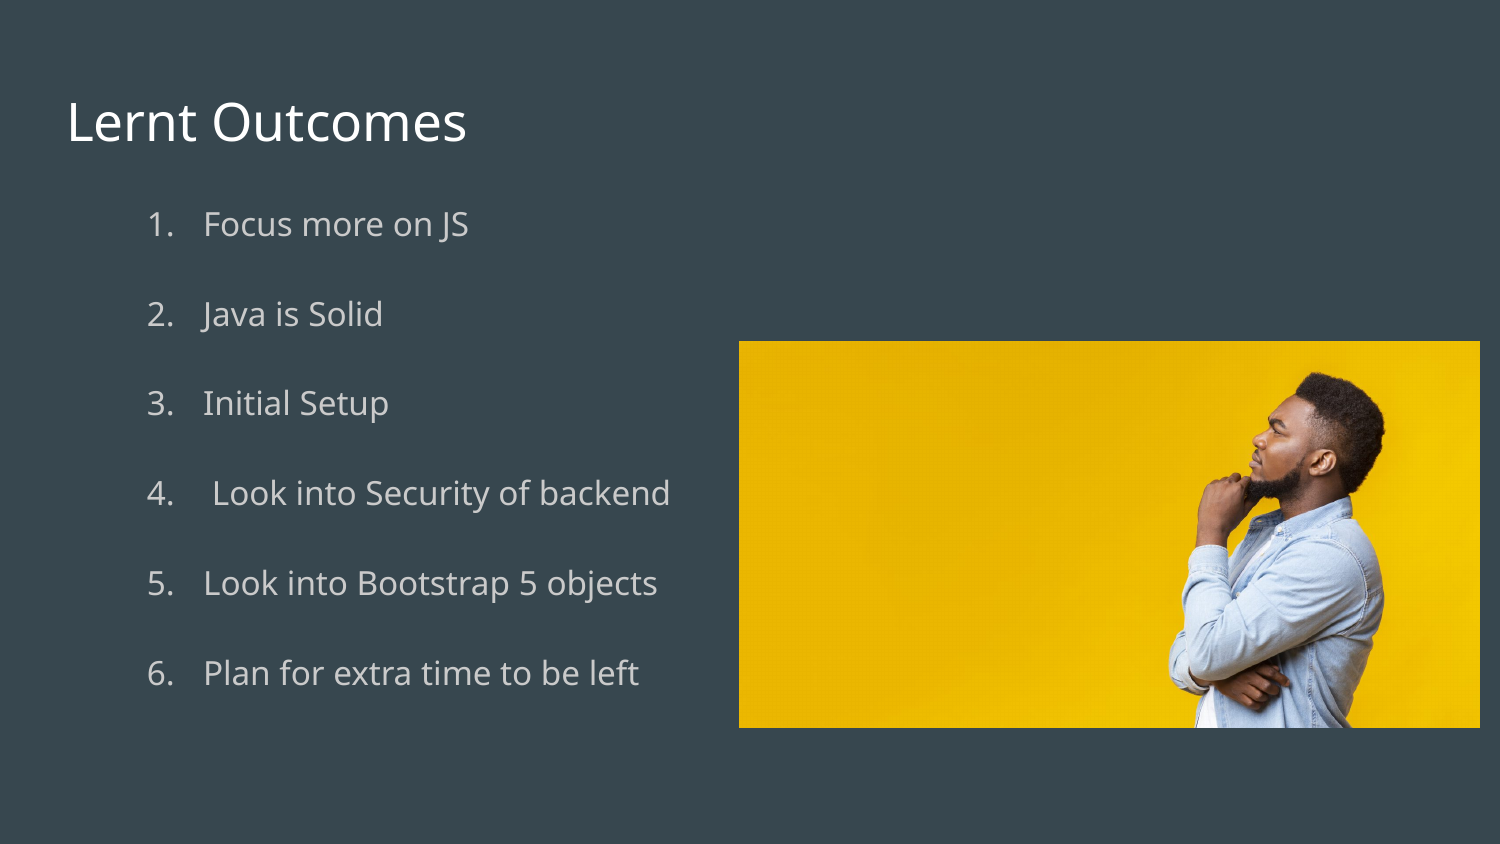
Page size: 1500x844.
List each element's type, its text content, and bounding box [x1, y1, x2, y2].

title Lernt Outcomes [51, 72, 1449, 167]
list Focus more on JS Java is Solid Initial Setup Look into Security of backend Look into Bootstrap 5 objects Plan for extra time to be left [56, 187, 729, 749]
picture [739, 341, 1480, 729]
